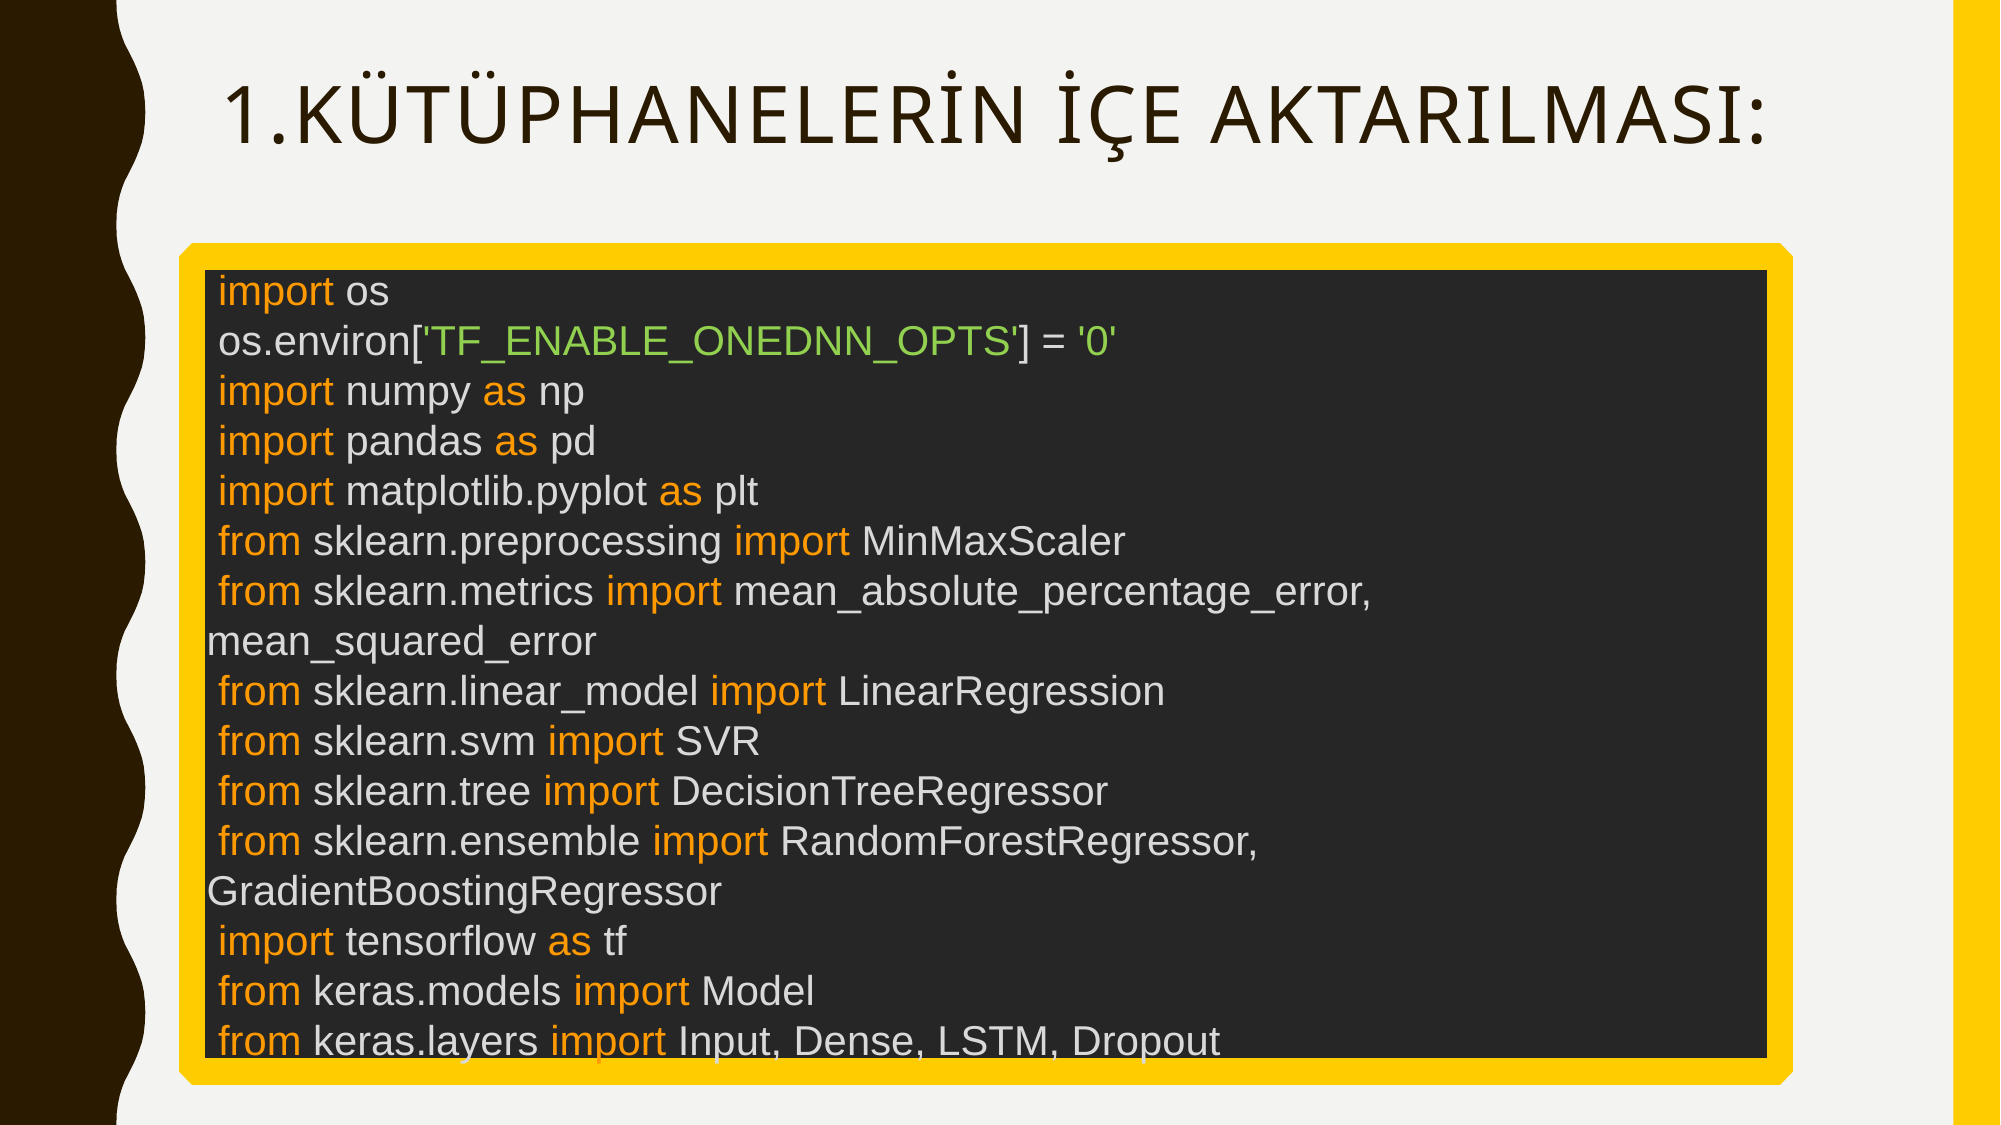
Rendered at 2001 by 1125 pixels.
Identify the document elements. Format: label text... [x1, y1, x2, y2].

text_box import os os.environ['TF_ENABLE_ONEDNN_OPTS'] = '0' import numpy as np import pandas as pd import matplotlib.pyplot as plt from sklearn.preprocessing import MinMaxScaler from sklearn.metrics import mean_absolute_percentage_error, mean_squared_error from sklearn.linear_model import LinearRegression from sklearn.svm import SVR from sklearn.tree import DecisionTreeRegressor from sklearn.ensemble import RandomForestRegressor, GradientBoostingRegressor import tensorflow as tf from keras.models import Model from keras.layers import Input, Dense, LSTM, Dropout [191, 256, 1780, 1072]
title 1.Kütüphanelerin İçe Aktarılması: [205, 67, 1875, 313]
